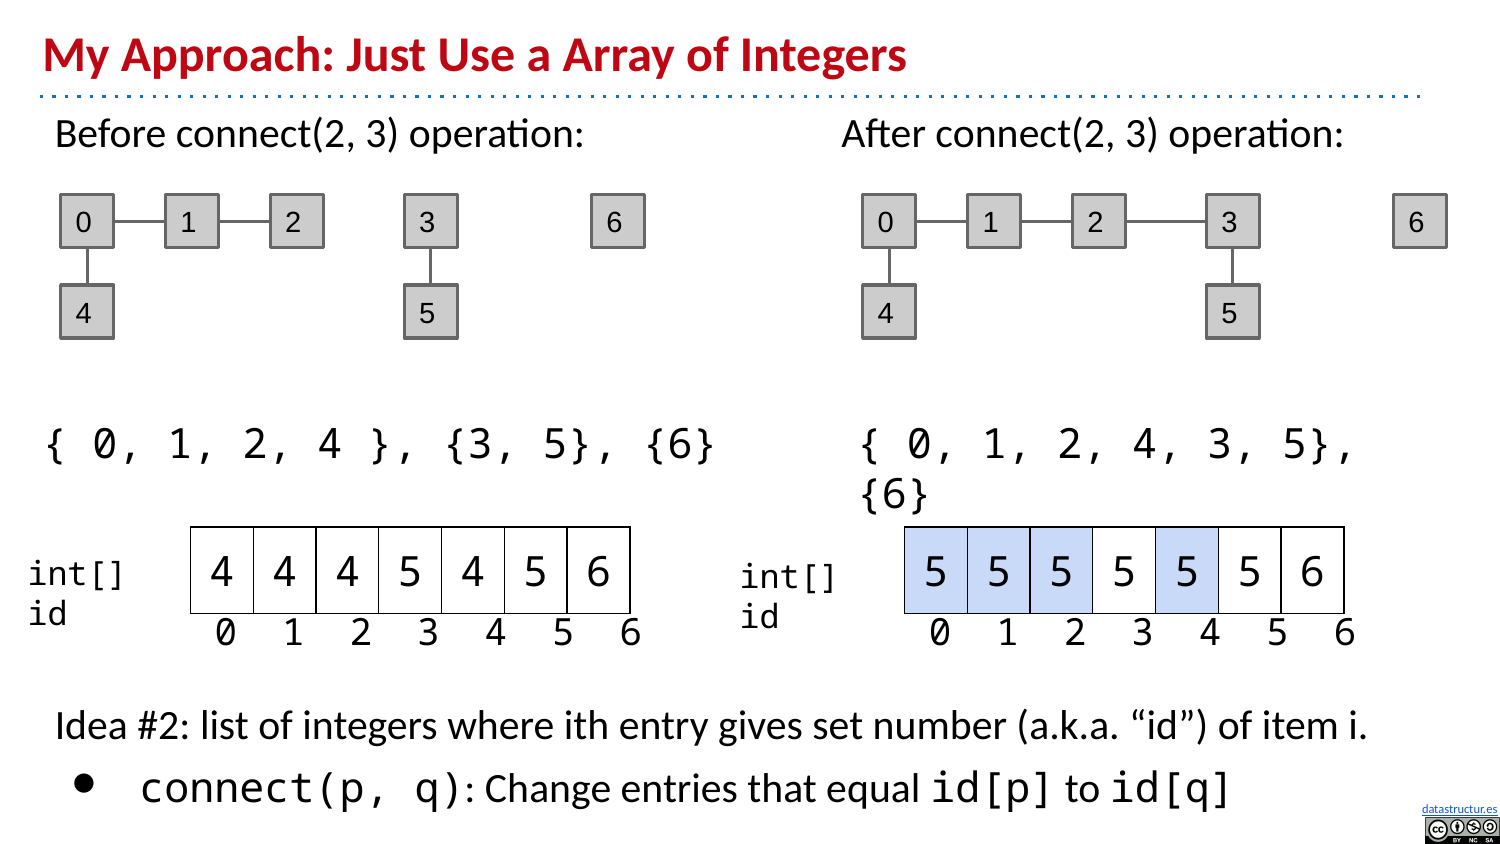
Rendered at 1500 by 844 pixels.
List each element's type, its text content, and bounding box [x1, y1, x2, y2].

table_header 6 [1282, 528, 1343, 592]
text_box 4 [862, 285, 916, 339]
table_header 5 [505, 528, 566, 592]
text_box 5 [1206, 285, 1260, 339]
table_header 5 [1093, 528, 1155, 592]
text_box 3 [1206, 194, 1260, 248]
table_header 5 [905, 528, 967, 613]
table_header 4 [191, 528, 253, 613]
text_box 5 [404, 285, 458, 339]
text_box My Approach: Just Use a Array of Integers [27, 15, 1378, 97]
table_header 5 [379, 528, 441, 592]
table_header 4 [442, 528, 504, 592]
text_box Before connect(2, 3) operation: After connect(2, 3) operation: [39, 91, 1425, 192]
text_box 4 [60, 285, 114, 339]
text_box 6 [591, 194, 645, 248]
picture [1425, 817, 1500, 844]
text_box 0 [60, 194, 114, 248]
text_box 0 1 2 3 4 5 6 [913, 592, 1403, 638]
text_box 0 1 2 3 4 5 6 [199, 592, 689, 638]
text_box 1 [967, 194, 1021, 248]
text_box Idea #2: list of integers where ith entry gives set number (a.k.a. “id”) of item i. connect(p, q): Change entries that equal id[p] to id[q] [39, 682, 1425, 784]
table_header 6 [568, 528, 629, 592]
text_box 6 [1393, 194, 1447, 248]
text_box 2 [1072, 194, 1126, 248]
table_header 5 [1219, 528, 1280, 592]
text_box 1 [165, 194, 219, 248]
text_box { 0, 1, 2, 4, 3, 5}, {6} [841, 401, 1465, 503]
text_box 0 [862, 194, 916, 248]
text_box 2 [270, 194, 324, 248]
table_header 4 [254, 528, 315, 592]
text_box int[] id [724, 540, 905, 594]
text_box int[] id [12, 537, 201, 591]
table_header 4 [317, 528, 378, 592]
table_header 5 [968, 528, 1029, 592]
table_header 5 [1031, 528, 1092, 592]
text_box { 0, 1, 2, 4 }, {3, 5}, {6} [27, 401, 755, 503]
text_box 3 [404, 194, 458, 248]
table_header 5 [1156, 528, 1218, 592]
